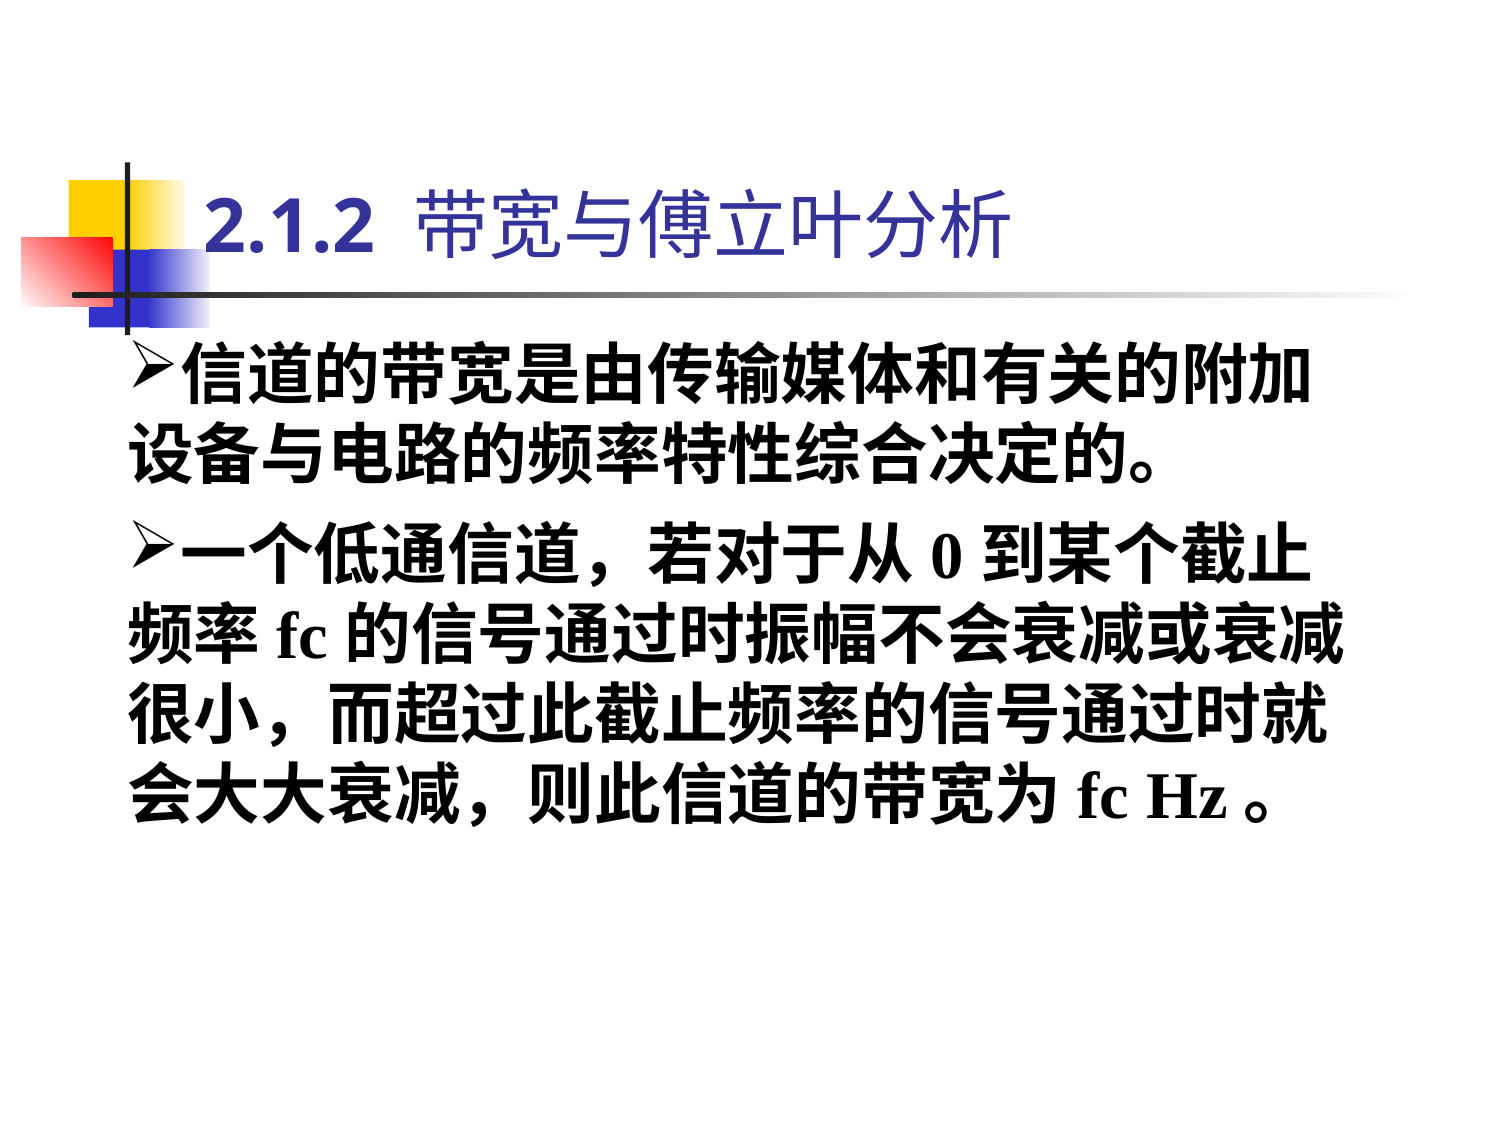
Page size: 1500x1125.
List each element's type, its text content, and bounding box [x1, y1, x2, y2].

title 2.1.2 带宽与傅立叶分析 [188, 160, 1468, 275]
text_box 信道的带宽是由传输媒体和有关的附加设备与电路的频率特性综合决定的。 一个低通信道，若对于从0到某个截止频率fc的信号通过时振幅不会衰减或衰减很小，而超过此截止频率的信号通过时就会大大衰减，则此信道的带宽为fc Hz。 [112, 324, 1388, 850]
